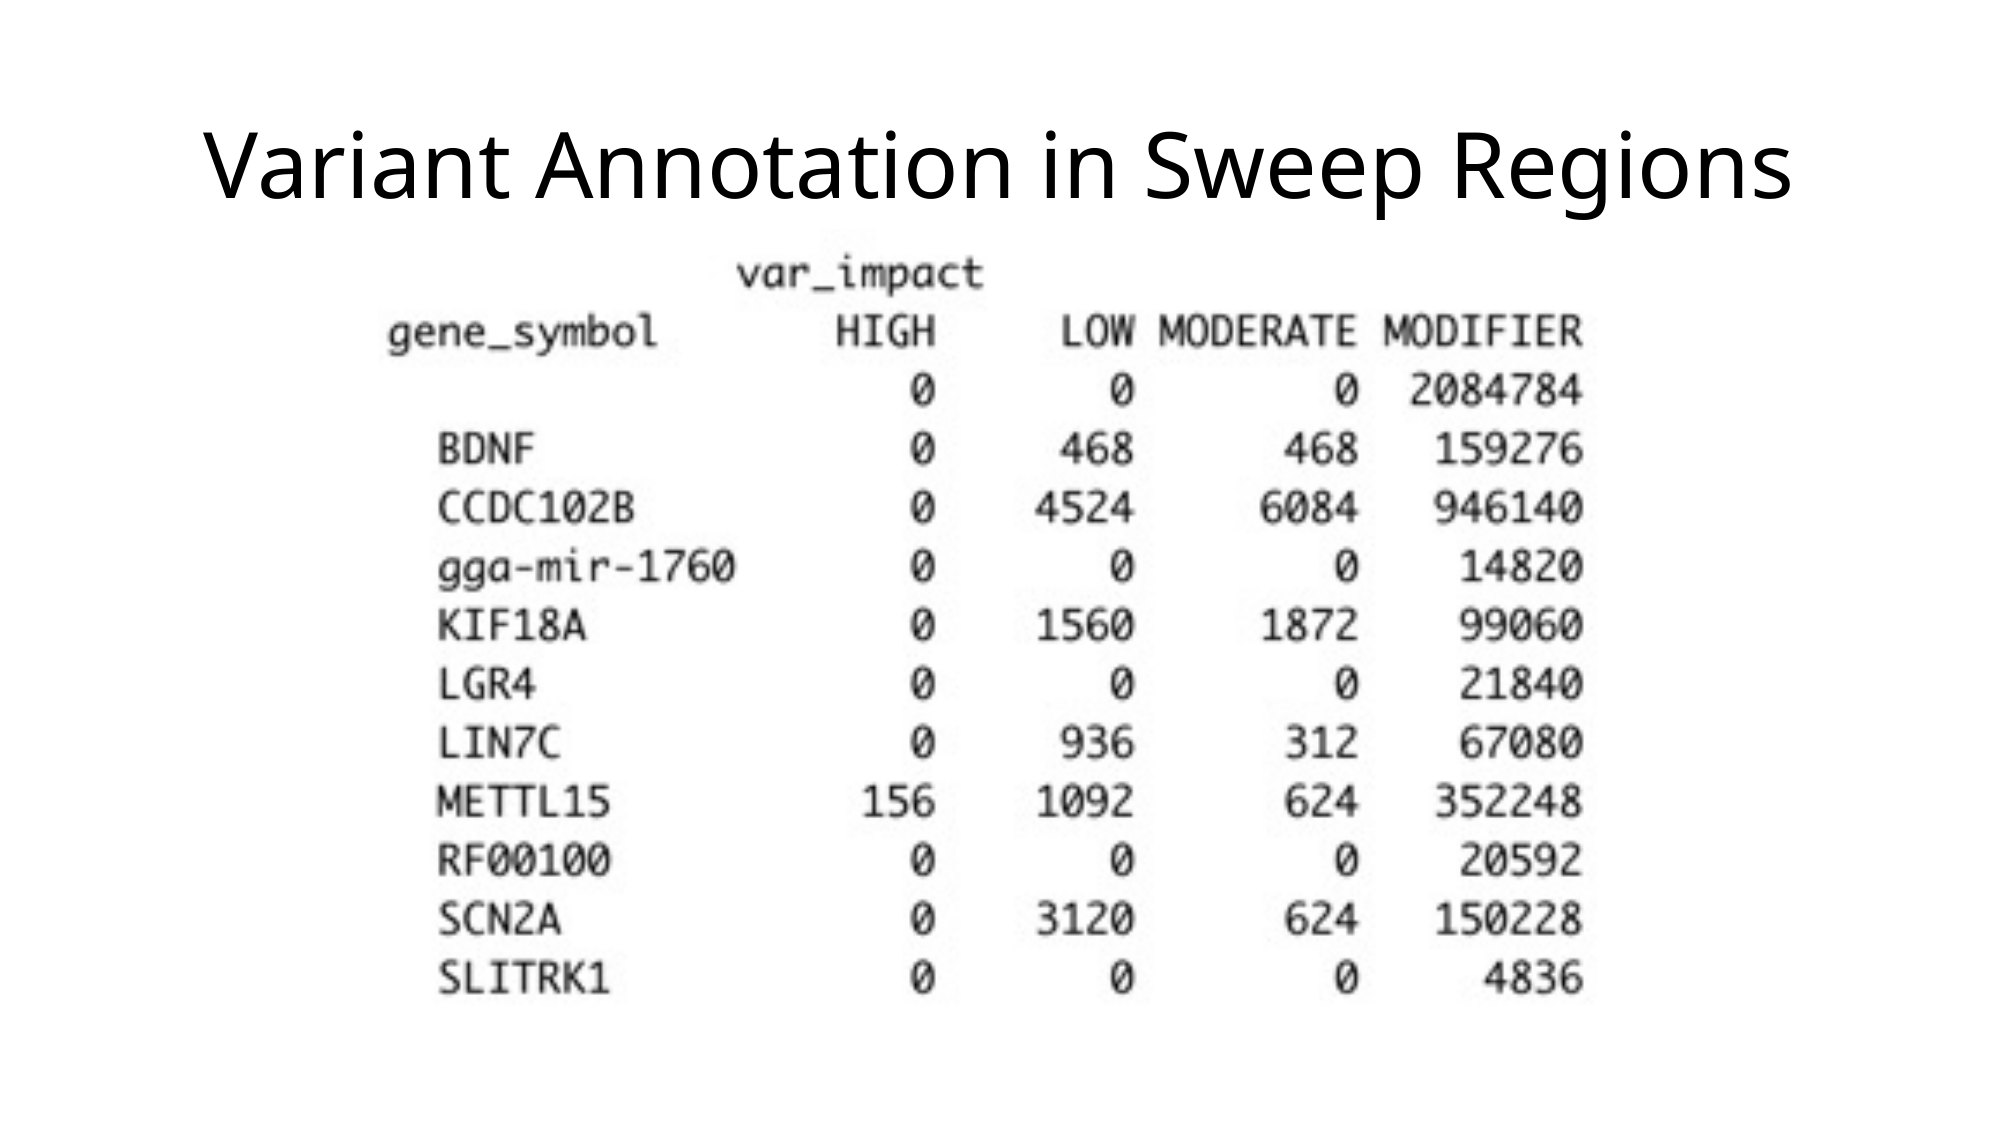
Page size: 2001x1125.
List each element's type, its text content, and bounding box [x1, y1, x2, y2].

title Variant Annotation in Sweep Regions [137, 59, 1863, 278]
picture [378, 229, 1622, 1019]
